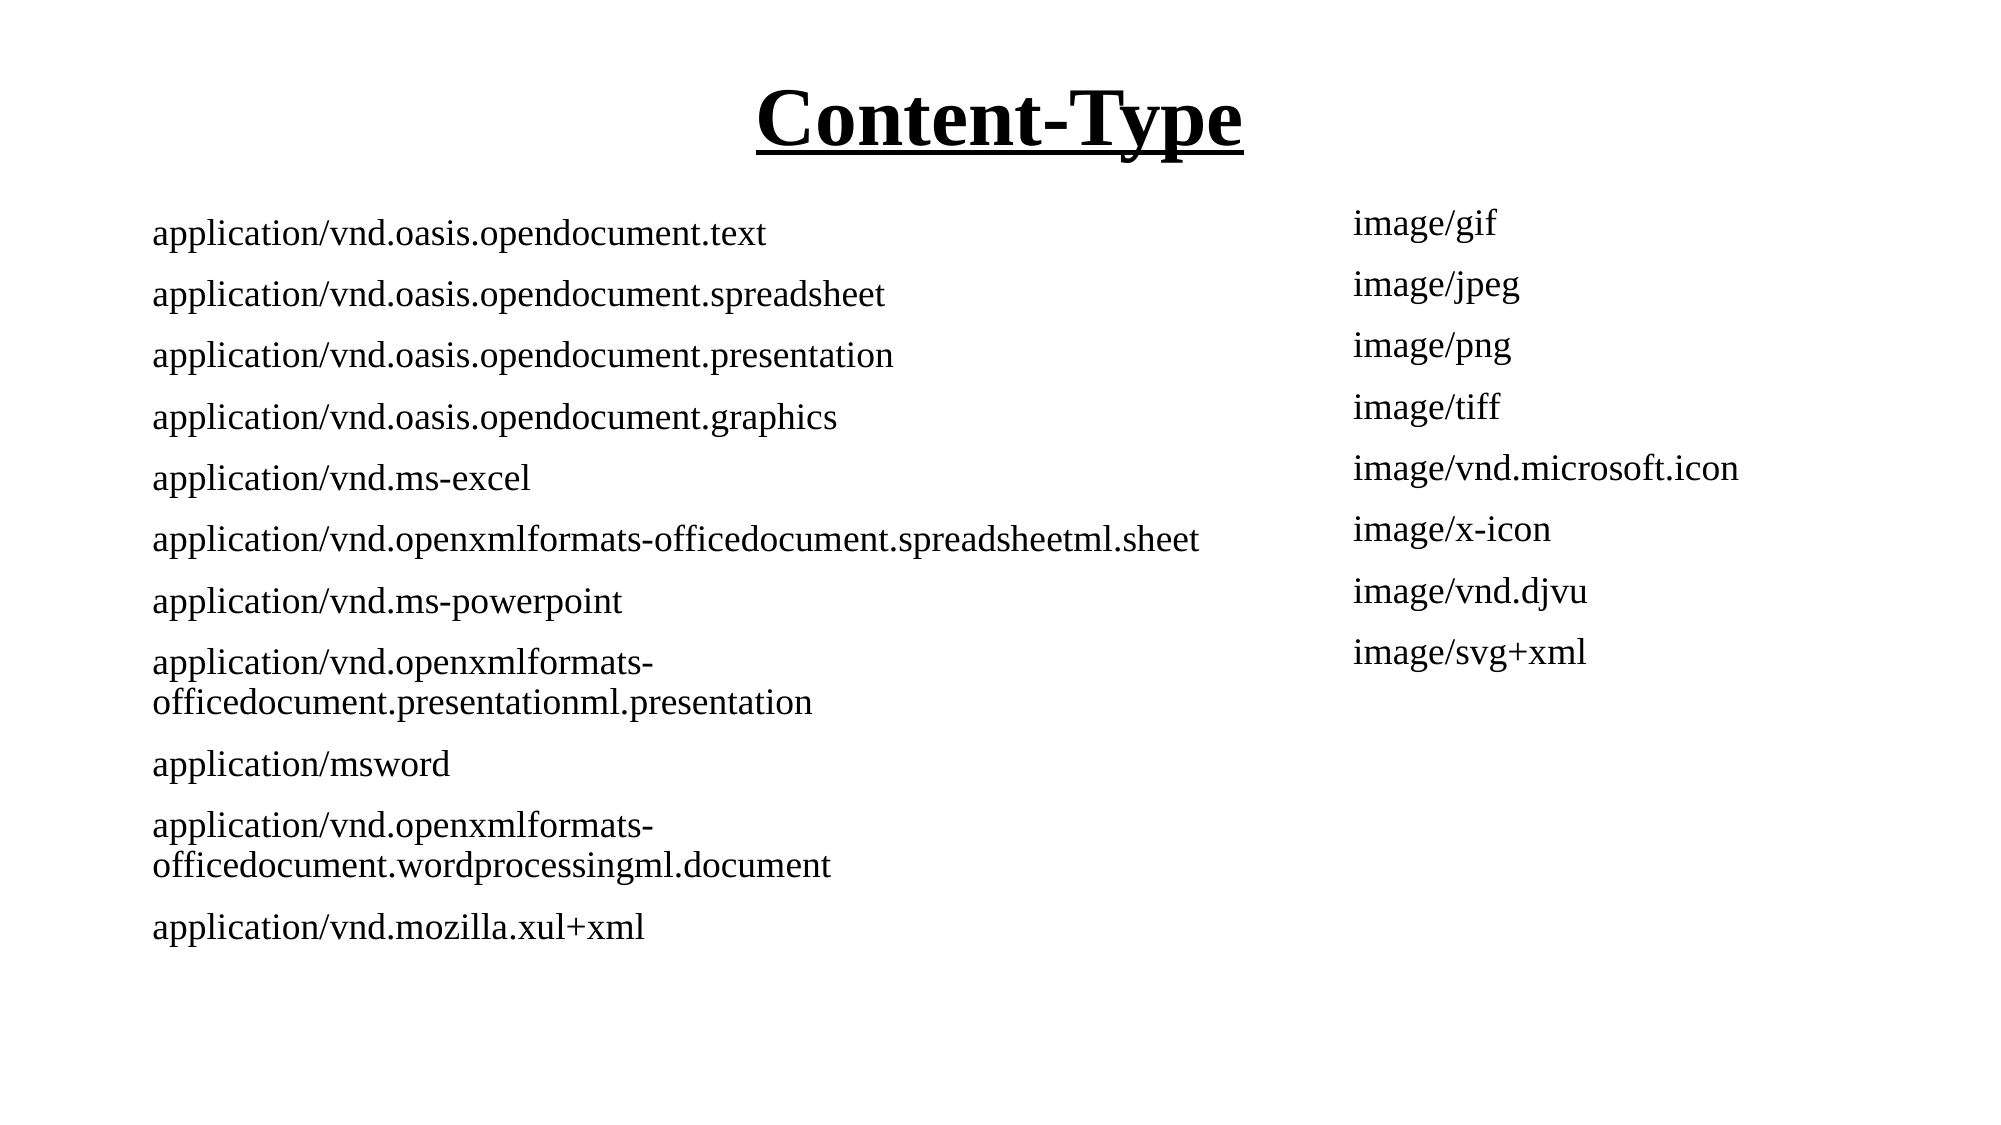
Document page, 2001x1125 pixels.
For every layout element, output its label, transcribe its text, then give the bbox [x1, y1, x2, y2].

text_box image/gif image/jpeg image/png image/tiff image/vnd.microsoft.icon image/x-icon image/vnd.djvu image/svg+xml [1338, 195, 1954, 1082]
list application/vnd.oasis.opendocument.text application/vnd.oasis.opendocument.spreadsheet application/vnd.oasis.opendocument.presentation application/vnd.oasis.opendocument.graphics application/vnd.ms-excel application/vnd.openxmlformats-officedocument.spreadsheetml.sheet application/vnd.ms-powerpoint application/vnd.openxmlformats-officedocument.presentationml.presentation application/msword application/vnd.openxmlformats-officedocument.wordprocessingml.document application/vnd.mozilla.xul+xml [137, 205, 1278, 1033]
title Content-Type [137, 9, 1863, 228]
